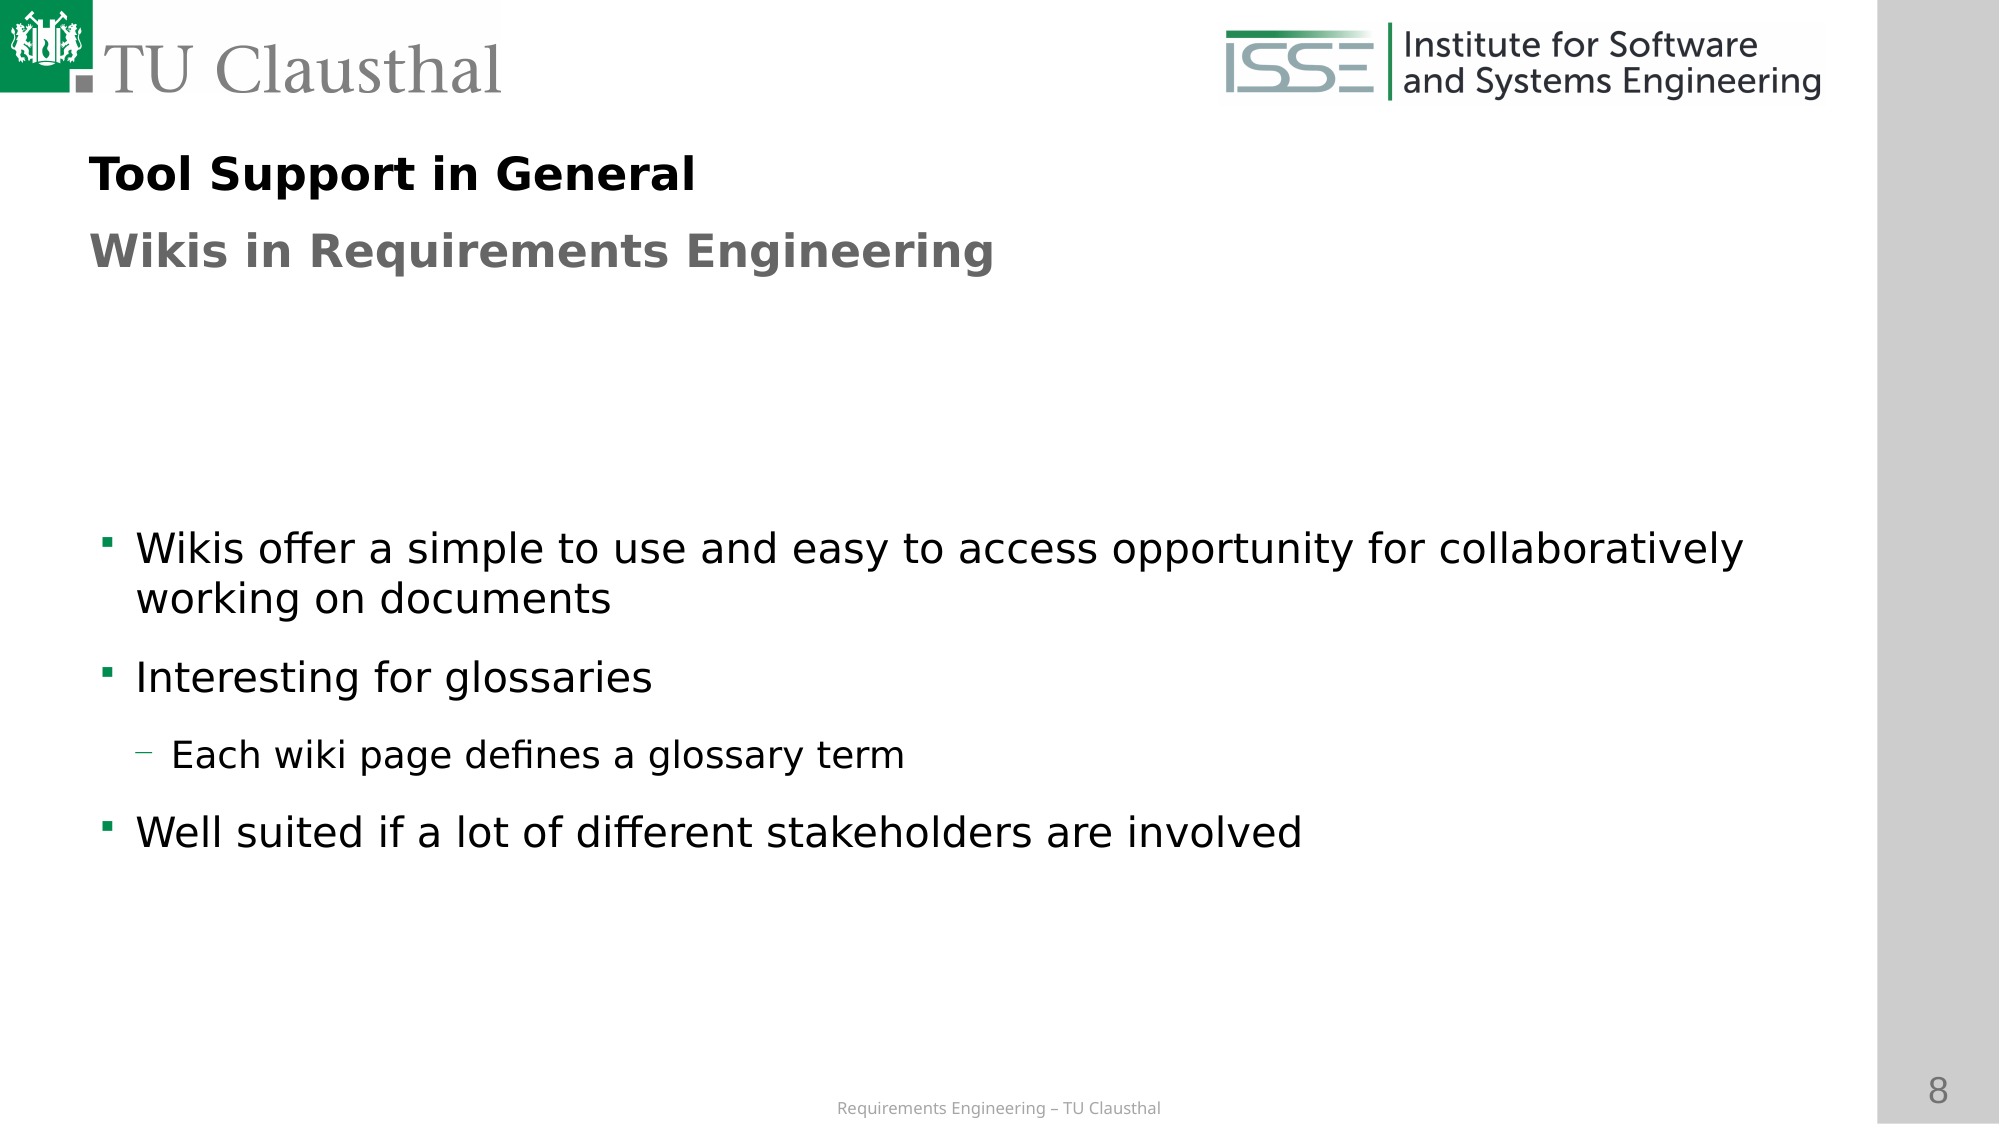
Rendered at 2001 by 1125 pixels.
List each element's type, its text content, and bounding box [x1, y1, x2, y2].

text_box [74, 280, 1424, 995]
text_box Wikis in Requirements Engineering [89, 207, 1788, 290]
list Wikis offer a simple to use and easy to access opportunity for collaboratively working on documents Interesting for glossaries Each wiki page defines a glossary term Well suited if a lot of different stakeholders are involved [99, 290, 1837, 1087]
text_box Tool Support in General [89, 118, 1788, 200]
picture [1218, 22, 1826, 107]
picture [0, 0, 501, 93]
